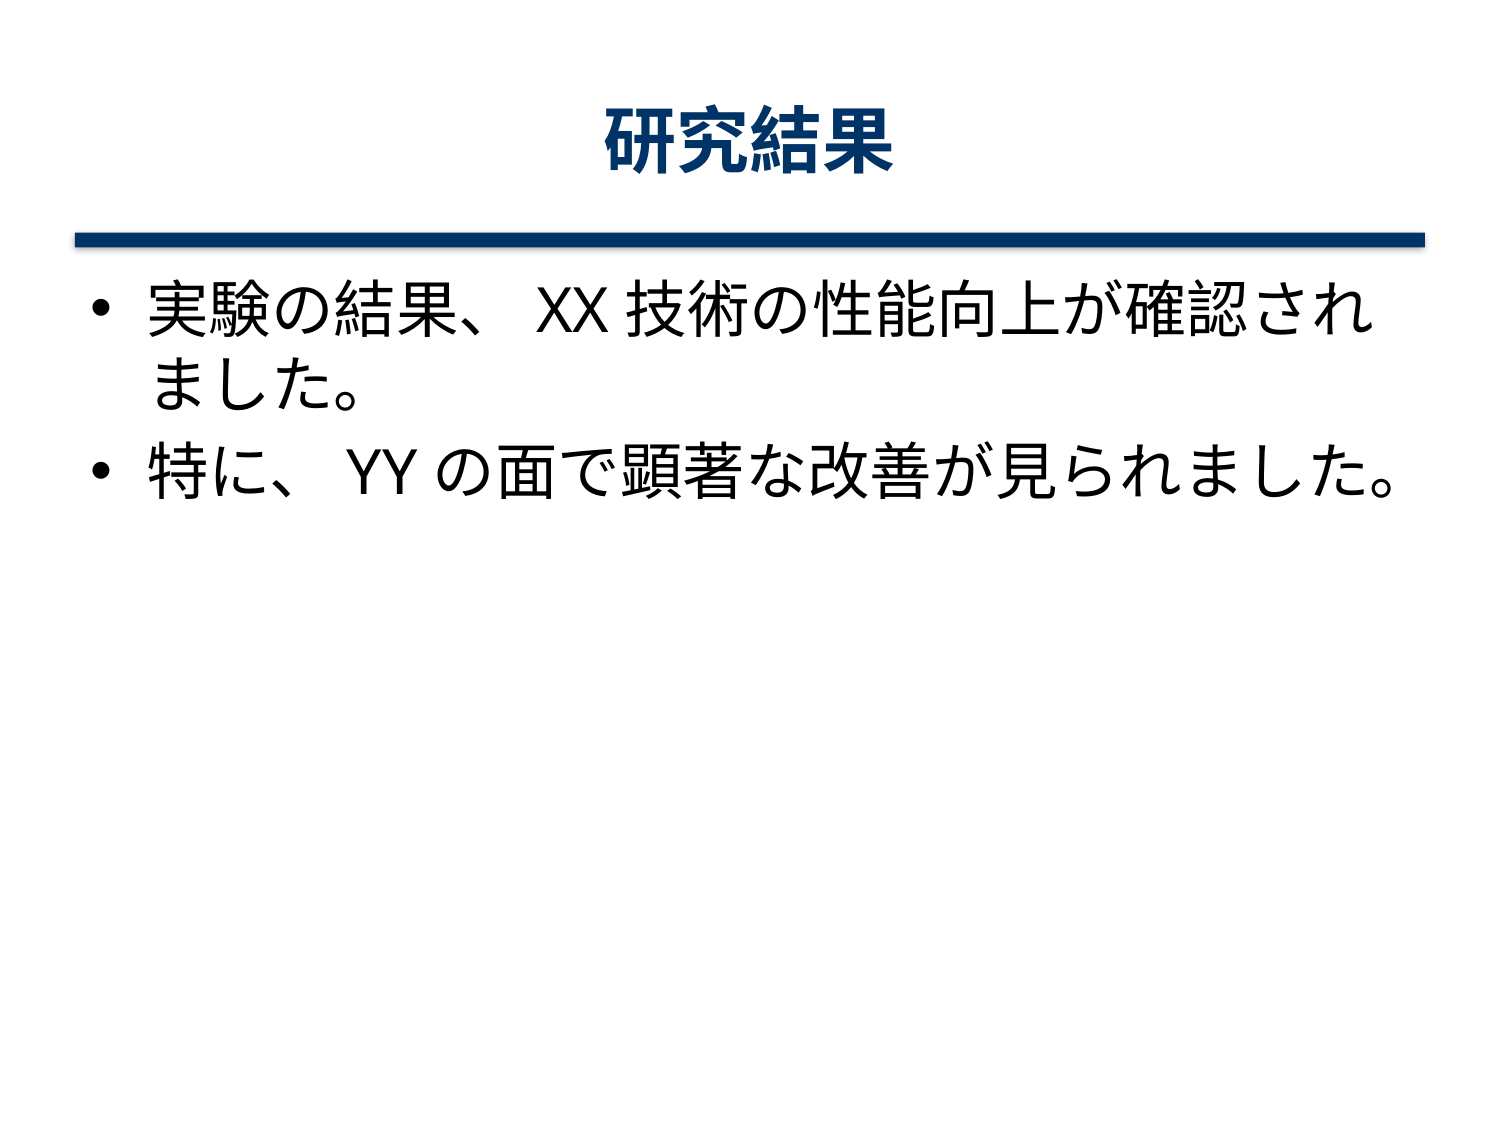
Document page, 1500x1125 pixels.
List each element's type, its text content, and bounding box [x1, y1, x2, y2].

list 実験の結果、XX技術の性能向上が確認されました。 特に、YYの面で顕著な改善が見られました。 [75, 262, 1425, 1005]
title 研究結果 [75, 45, 1425, 231]
text_box [74, 232, 1426, 248]
